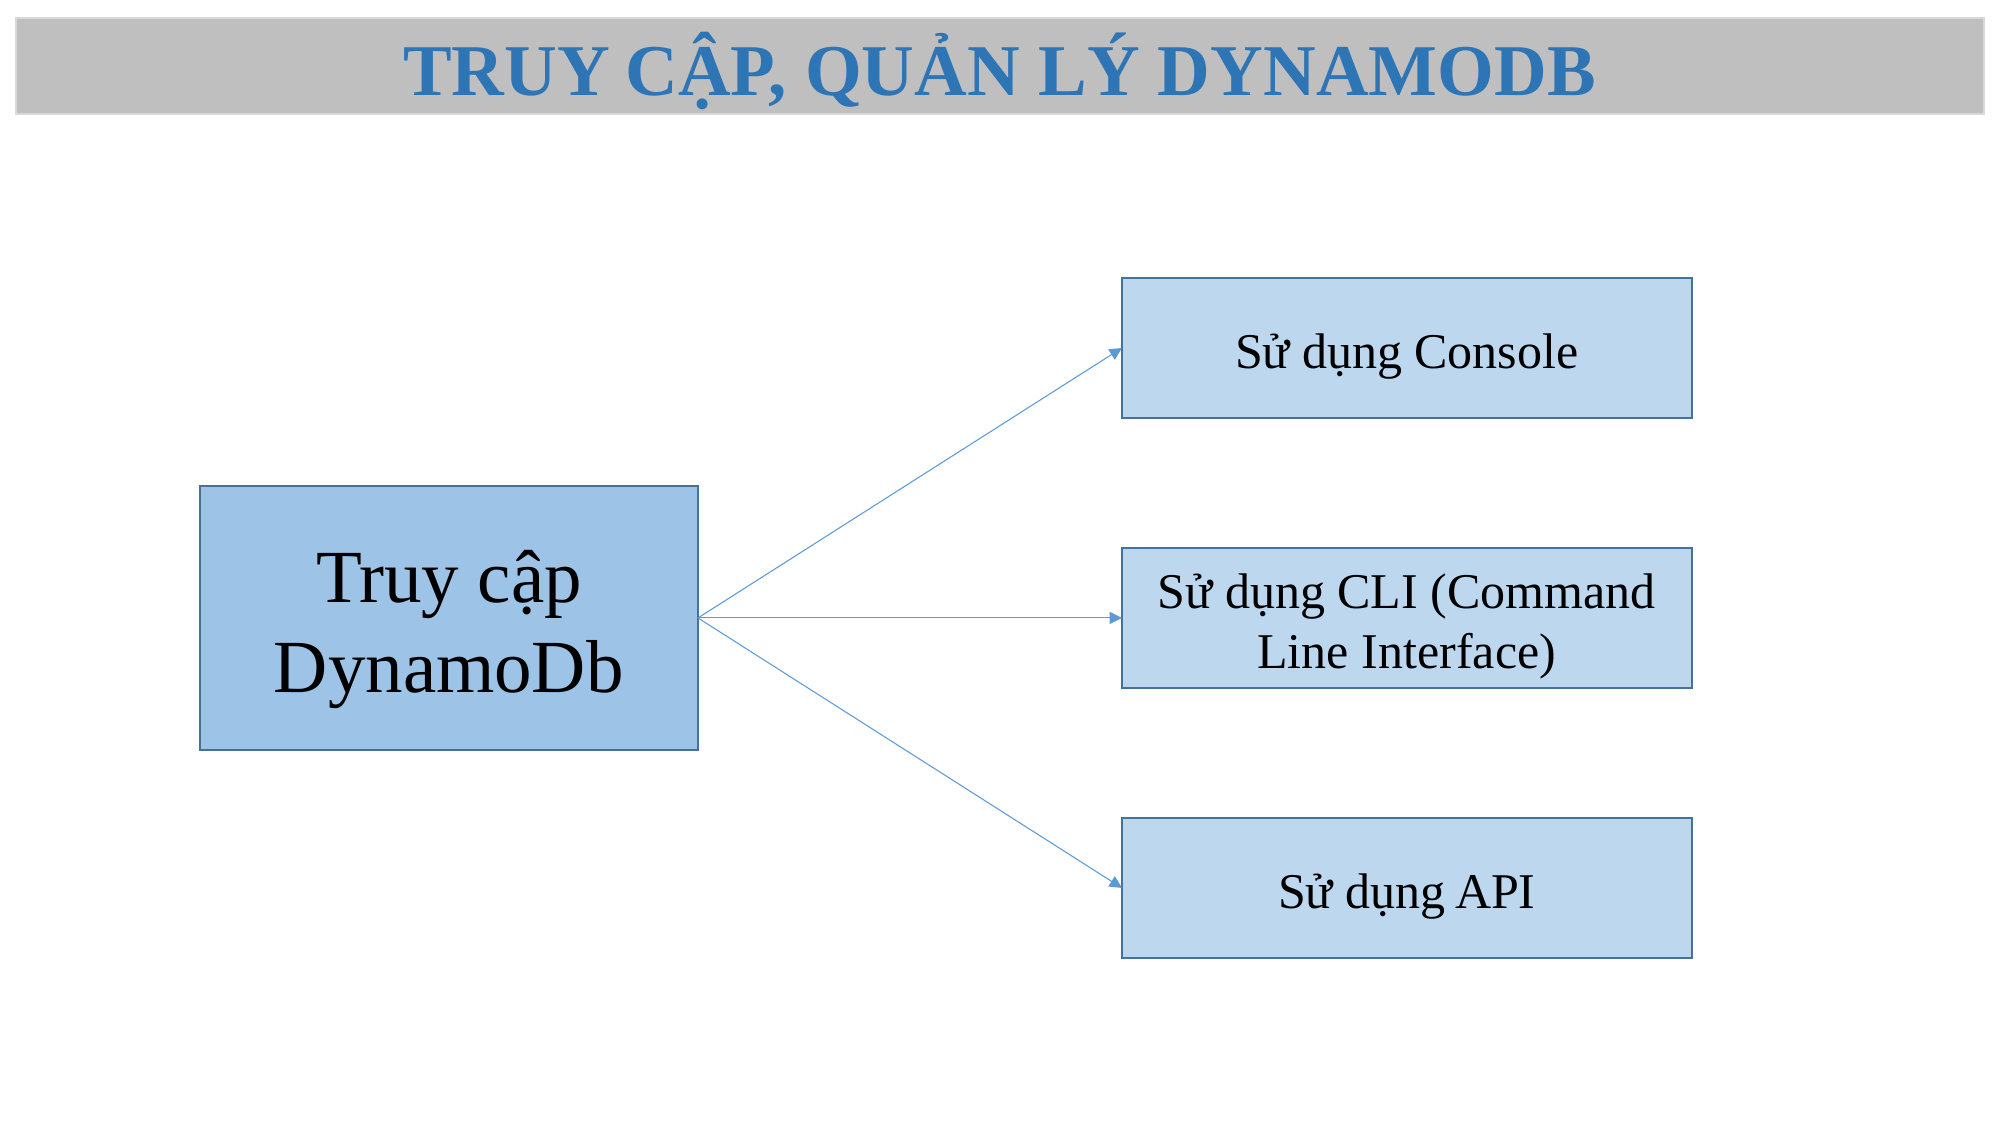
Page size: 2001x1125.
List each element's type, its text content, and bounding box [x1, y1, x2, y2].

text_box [697, 617, 1122, 888]
text_box TRUY CẬP, QUẢN LÝ DYNAMODB [15, 17, 1985, 115]
text_box Truy cập DynamoDb [199, 485, 697, 751]
text_box Sử dụng API [1121, 817, 1693, 959]
text_box Sử dụng CLI (Command Line Interface) [1122, 547, 1693, 689]
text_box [697, 347, 1122, 617]
text_box Sử dụng Console [1121, 277, 1693, 419]
